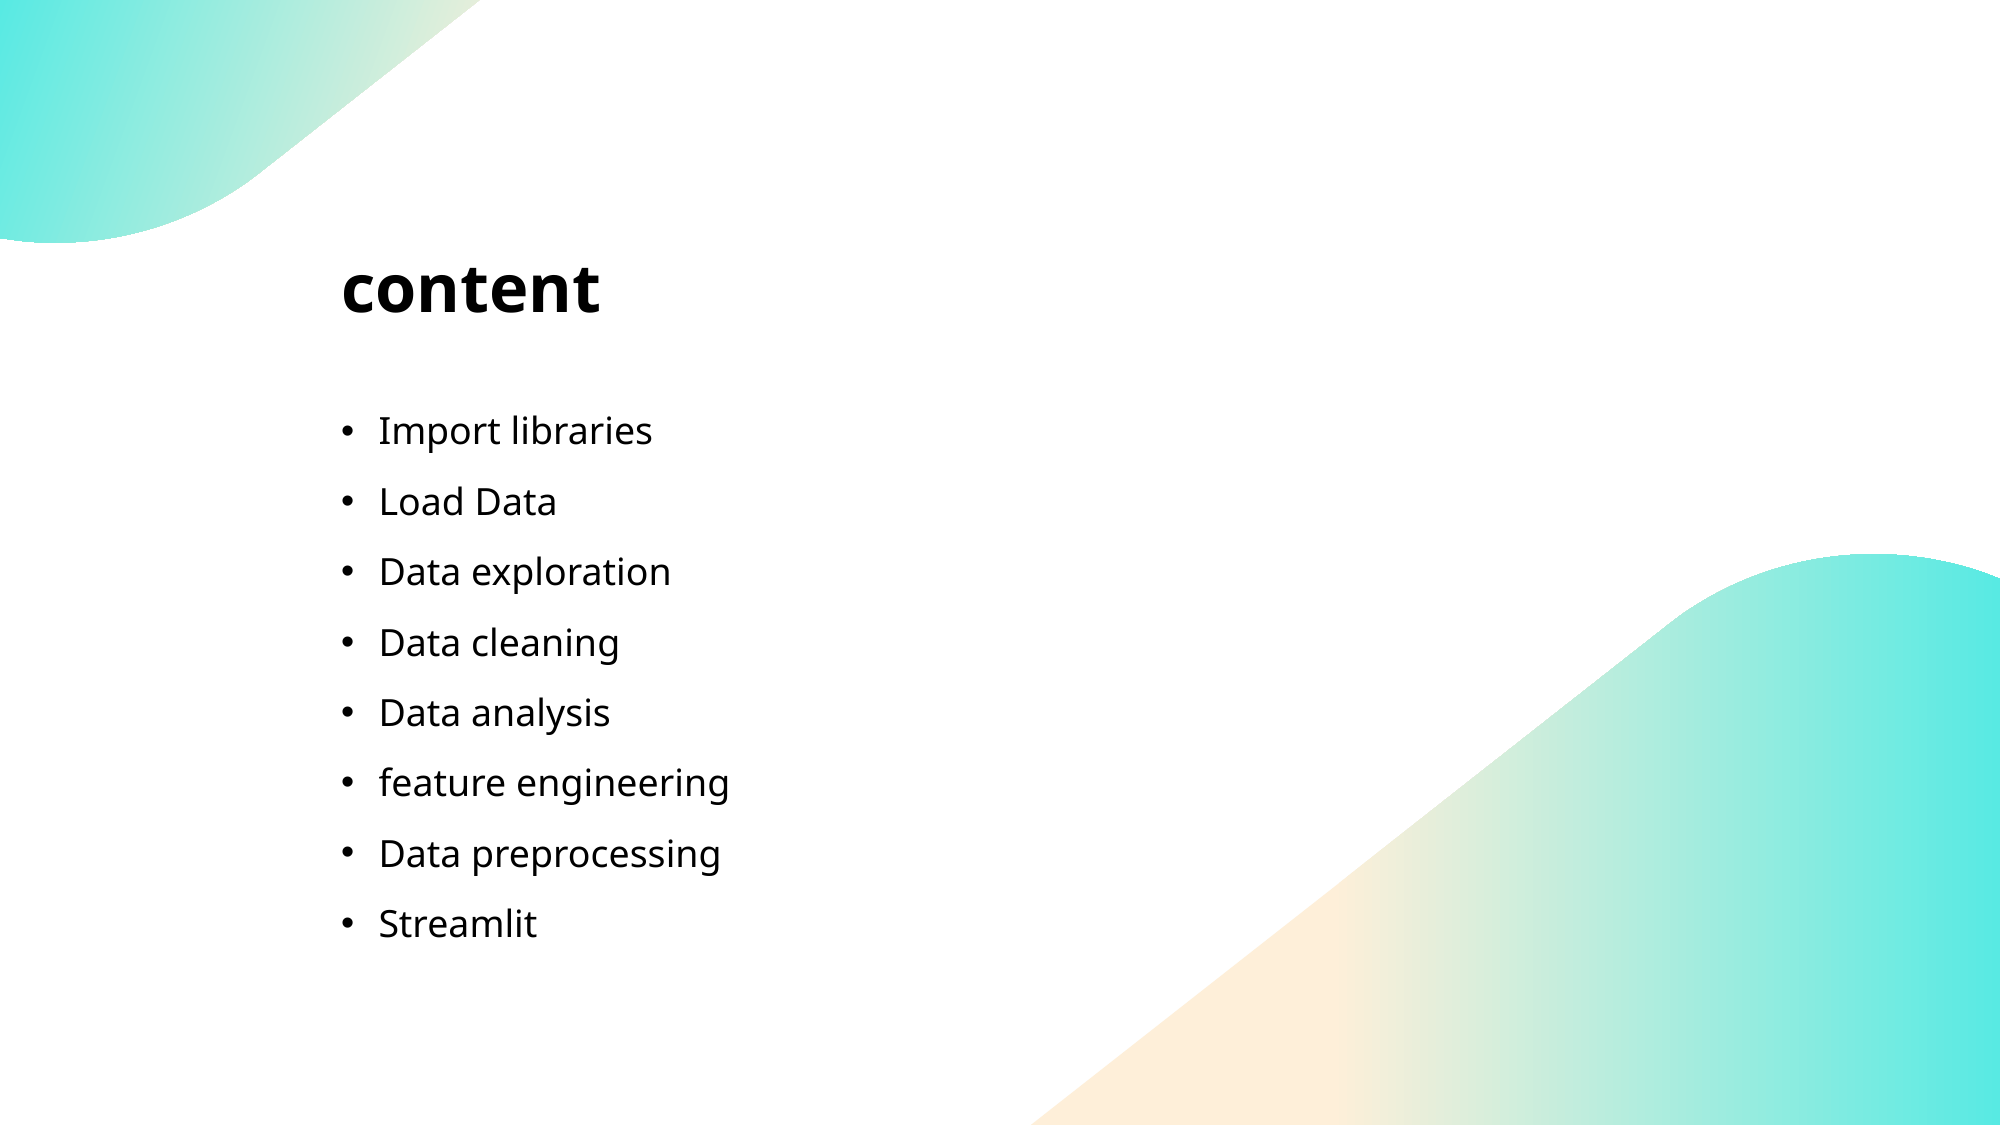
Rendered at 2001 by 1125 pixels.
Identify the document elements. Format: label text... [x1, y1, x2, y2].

text_box [0, 0, 482, 244]
text_box [1029, 553, 2000, 1125]
list Import libraries Load Data Data exploration Data cleaning Data analysis feature engineering Data preprocessing Streamlit [326, 395, 1209, 953]
title content [326, 187, 1630, 394]
text_box [0, 0, 2000, 1125]
